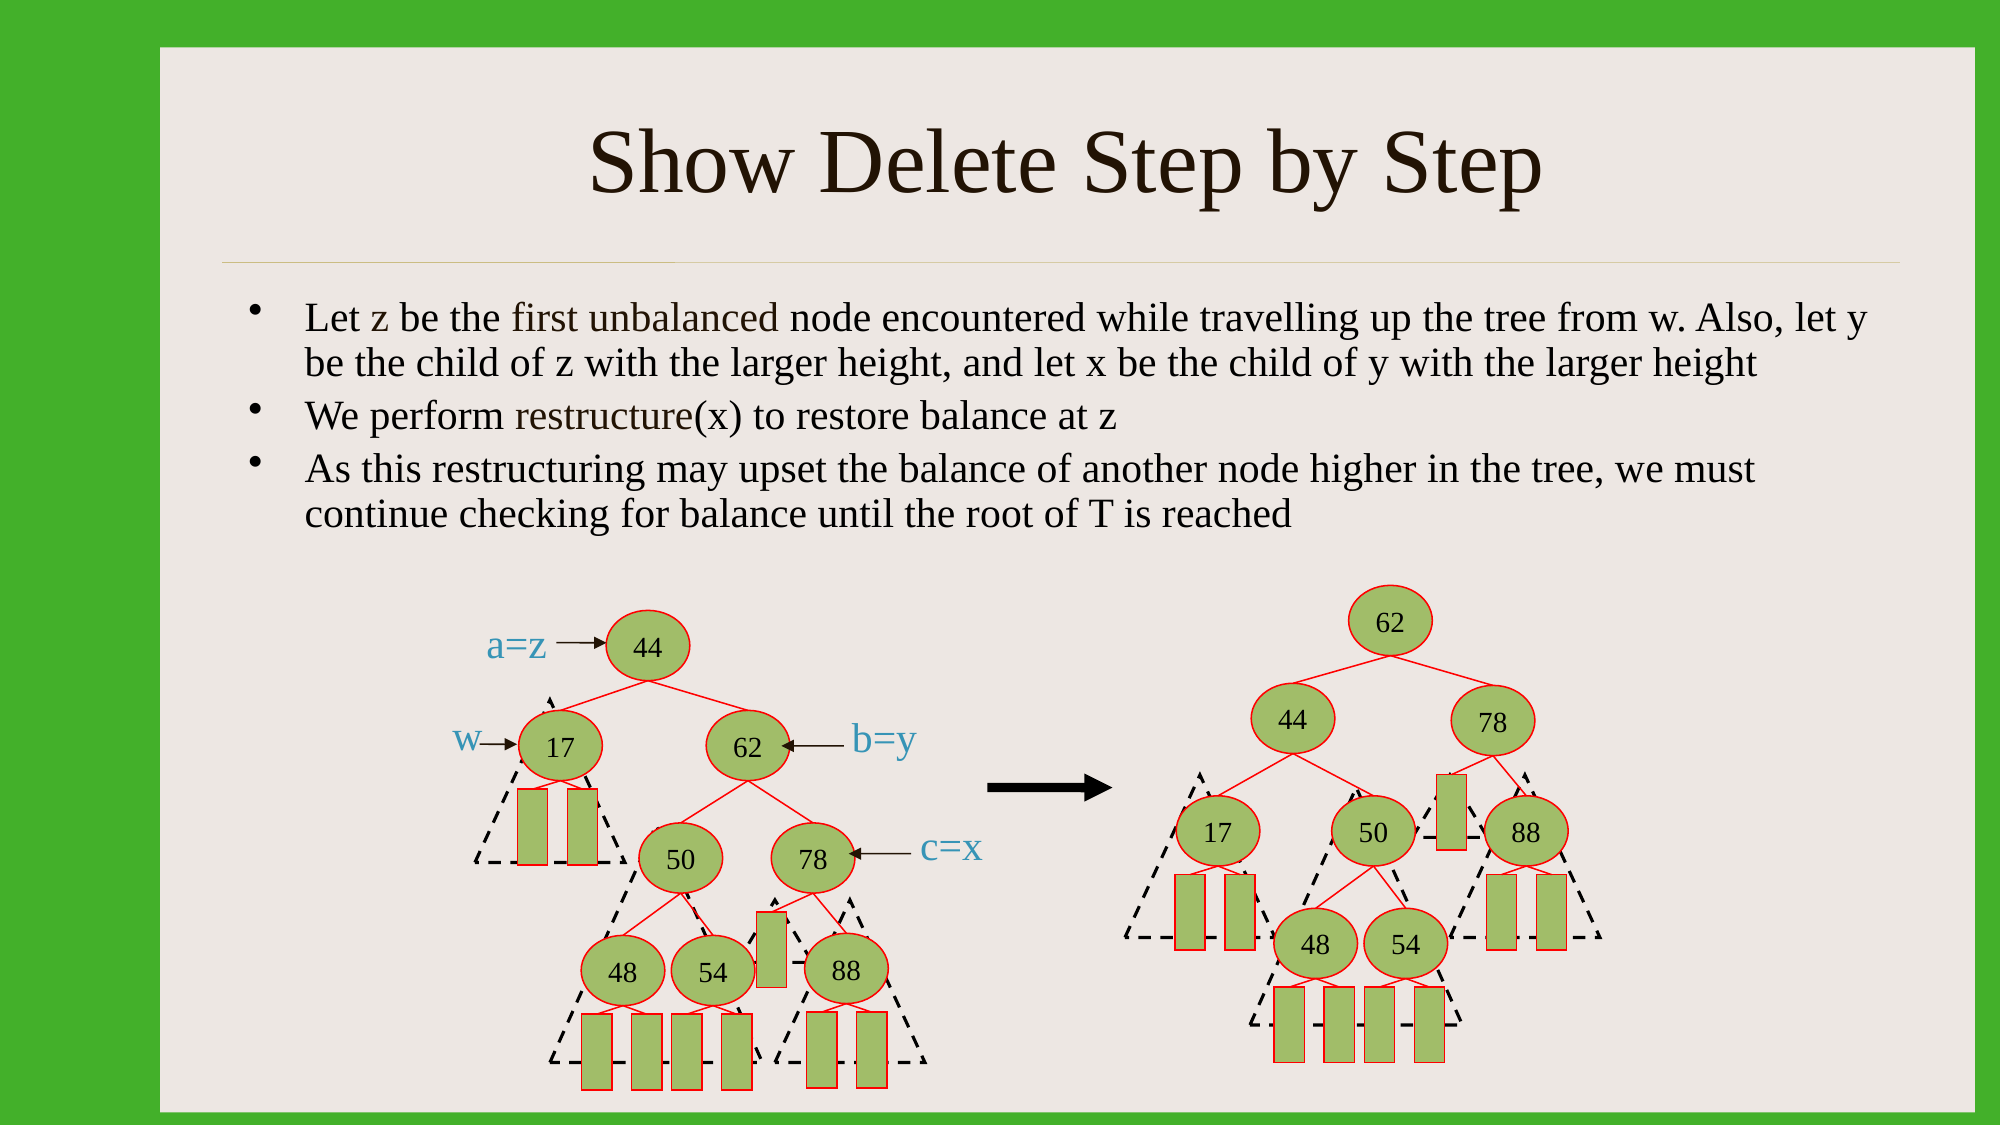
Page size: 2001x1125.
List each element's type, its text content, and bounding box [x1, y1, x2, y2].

text_box [1436, 774, 1467, 851]
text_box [554, 778, 581, 815]
text_box [1526, 777, 1535, 796]
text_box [1498, 863, 1519, 901]
text_box 48 [581, 936, 665, 1002]
text_box [868, 980, 925, 1063]
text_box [554, 678, 641, 713]
text_box [846, 899, 868, 937]
text_box c=x [905, 810, 999, 876]
text_box [1517, 910, 1536, 938]
text_box [579, 775, 592, 789]
text_box [752, 1039, 763, 1063]
text_box [787, 946, 808, 963]
text_box w [437, 701, 498, 767]
text_box 17 [1176, 797, 1260, 863]
text_box [1256, 896, 1274, 938]
text_box 50 [638, 824, 723, 889]
text_box [1337, 919, 1383, 1025]
text_box [627, 863, 659, 889]
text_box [683, 1003, 706, 1040]
text_box [721, 1014, 752, 1090]
text_box a=z [471, 609, 562, 675]
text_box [818, 1001, 838, 1038]
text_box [1384, 653, 1488, 688]
text_box 88 [804, 933, 889, 999]
title Show Delete Step by Step [233, 62, 1900, 250]
text_box [671, 1014, 702, 1090]
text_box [1310, 863, 1366, 911]
text_box [1224, 874, 1256, 951]
text_box [848, 847, 912, 860]
text_box [605, 923, 612, 938]
text_box 54 [1363, 908, 1448, 975]
text_box 50 [1331, 795, 1416, 862]
text_box [479, 738, 518, 751]
text_box [1305, 1021, 1324, 1025]
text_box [1448, 753, 1488, 801]
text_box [743, 778, 808, 826]
text_box 78 [771, 822, 855, 889]
text_box 62 [1348, 585, 1433, 652]
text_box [1367, 863, 1401, 911]
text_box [1286, 976, 1308, 1013]
text_box [1238, 861, 1246, 874]
text_box [543, 701, 549, 713]
text_box [517, 789, 548, 865]
text_box [1249, 961, 1293, 1025]
text_box 48 [1273, 909, 1358, 975]
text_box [1287, 653, 1383, 686]
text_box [840, 1001, 870, 1038]
text_box [567, 789, 598, 865]
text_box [1489, 753, 1522, 799]
text_box [746, 931, 756, 963]
text_box [1548, 852, 1600, 938]
text_box [1206, 910, 1224, 938]
text_box [1364, 987, 1395, 1063]
text_box 54 [671, 935, 755, 1002]
text_box b=y [837, 703, 933, 768]
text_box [707, 1003, 735, 1040]
text_box [756, 912, 787, 988]
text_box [675, 778, 743, 826]
text_box [837, 1046, 856, 1063]
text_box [1212, 751, 1285, 799]
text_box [1310, 976, 1337, 1013]
text_box 62 [706, 710, 790, 777]
text_box [1322, 840, 1352, 862]
text_box [781, 739, 844, 753]
text_box [774, 986, 824, 1063]
text_box 17 [518, 711, 603, 777]
text_box [1175, 874, 1206, 951]
text_box [631, 1014, 662, 1090]
text_box [1183, 774, 1207, 810]
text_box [768, 890, 809, 938]
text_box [529, 778, 553, 815]
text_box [809, 890, 842, 936]
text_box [1376, 976, 1398, 1013]
list Let z be the first unbalanced node encountered while travelling up the tree from w. Also, let y be the child of z with the larger height, and let x be the child of y with the larger height We perform restructure(x) to restore balance at z As this restructuring may upset the balance of another node higher in the tree, we must continue checking for balance until the root of T is reached [233, 287, 1900, 963]
text_box 88 [1484, 795, 1569, 862]
text_box [1449, 850, 1504, 938]
text_box [581, 1014, 612, 1090]
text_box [1287, 751, 1369, 799]
text_box [643, 946, 692, 1063]
text_box [806, 1012, 837, 1088]
text_box [1405, 896, 1411, 908]
text_box [1274, 987, 1305, 1063]
text_box [702, 1049, 721, 1063]
text_box 78 [1451, 685, 1535, 752]
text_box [642, 678, 743, 713]
text_box [548, 824, 567, 863]
text_box 44 [1251, 684, 1335, 749]
text_box [1395, 1021, 1414, 1025]
text_box [1124, 826, 1196, 938]
text_box [598, 804, 625, 863]
text_box [1324, 987, 1355, 1063]
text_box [1400, 976, 1427, 1013]
text_box [612, 1049, 631, 1063]
text_box [1467, 809, 1485, 838]
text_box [617, 890, 674, 938]
text_box [549, 986, 602, 1063]
text_box [1415, 798, 1436, 838]
text_box [1414, 987, 1445, 1063]
text_box [1427, 968, 1463, 1025]
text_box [593, 1003, 616, 1040]
text_box [556, 636, 607, 649]
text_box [1212, 863, 1238, 901]
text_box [1520, 863, 1550, 901]
text_box [474, 760, 539, 863]
text_box [987, 781, 1113, 794]
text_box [617, 1003, 645, 1040]
text_box 44 [606, 610, 690, 677]
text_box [1187, 863, 1211, 901]
text_box [1486, 874, 1517, 951]
text_box [1536, 874, 1567, 951]
text_box [856, 1012, 887, 1088]
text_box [675, 890, 709, 938]
